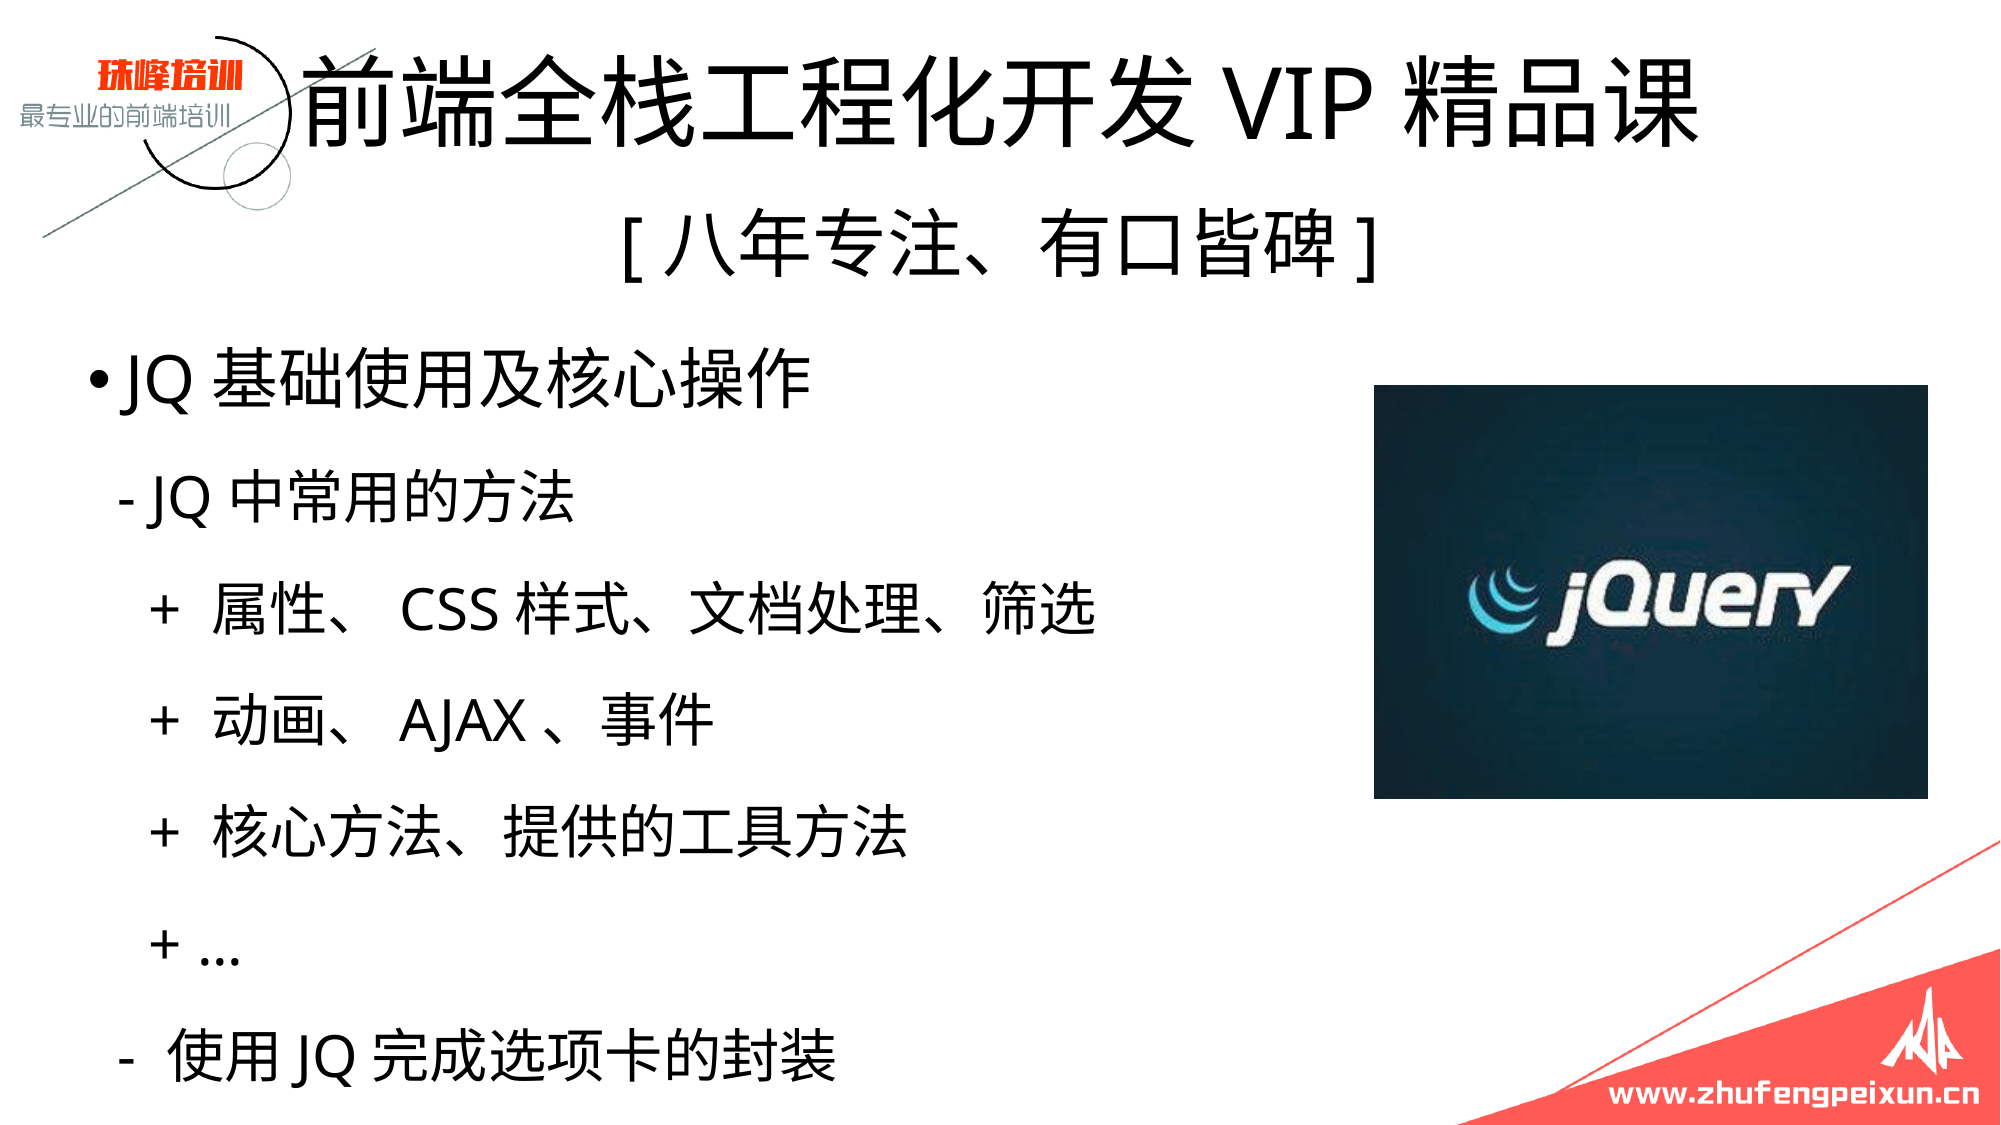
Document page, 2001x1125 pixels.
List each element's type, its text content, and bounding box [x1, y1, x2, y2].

list JQ基础使用及核心操作 - JQ中常用的方法 + 属性、CSS样式、文档处理、筛选 + 动画、AJAX、事件 + 核心方法、提供的工具方法 + ... - 使用JQ完成选项卡的封装 [72, 338, 1301, 1094]
picture [1374, 385, 2001, 1125]
text_box [八年专注、有口皆碑] [604, 188, 1395, 384]
picture [18, 36, 376, 238]
title 前端全栈工程化开发VIP精品课 [137, 46, 1863, 224]
